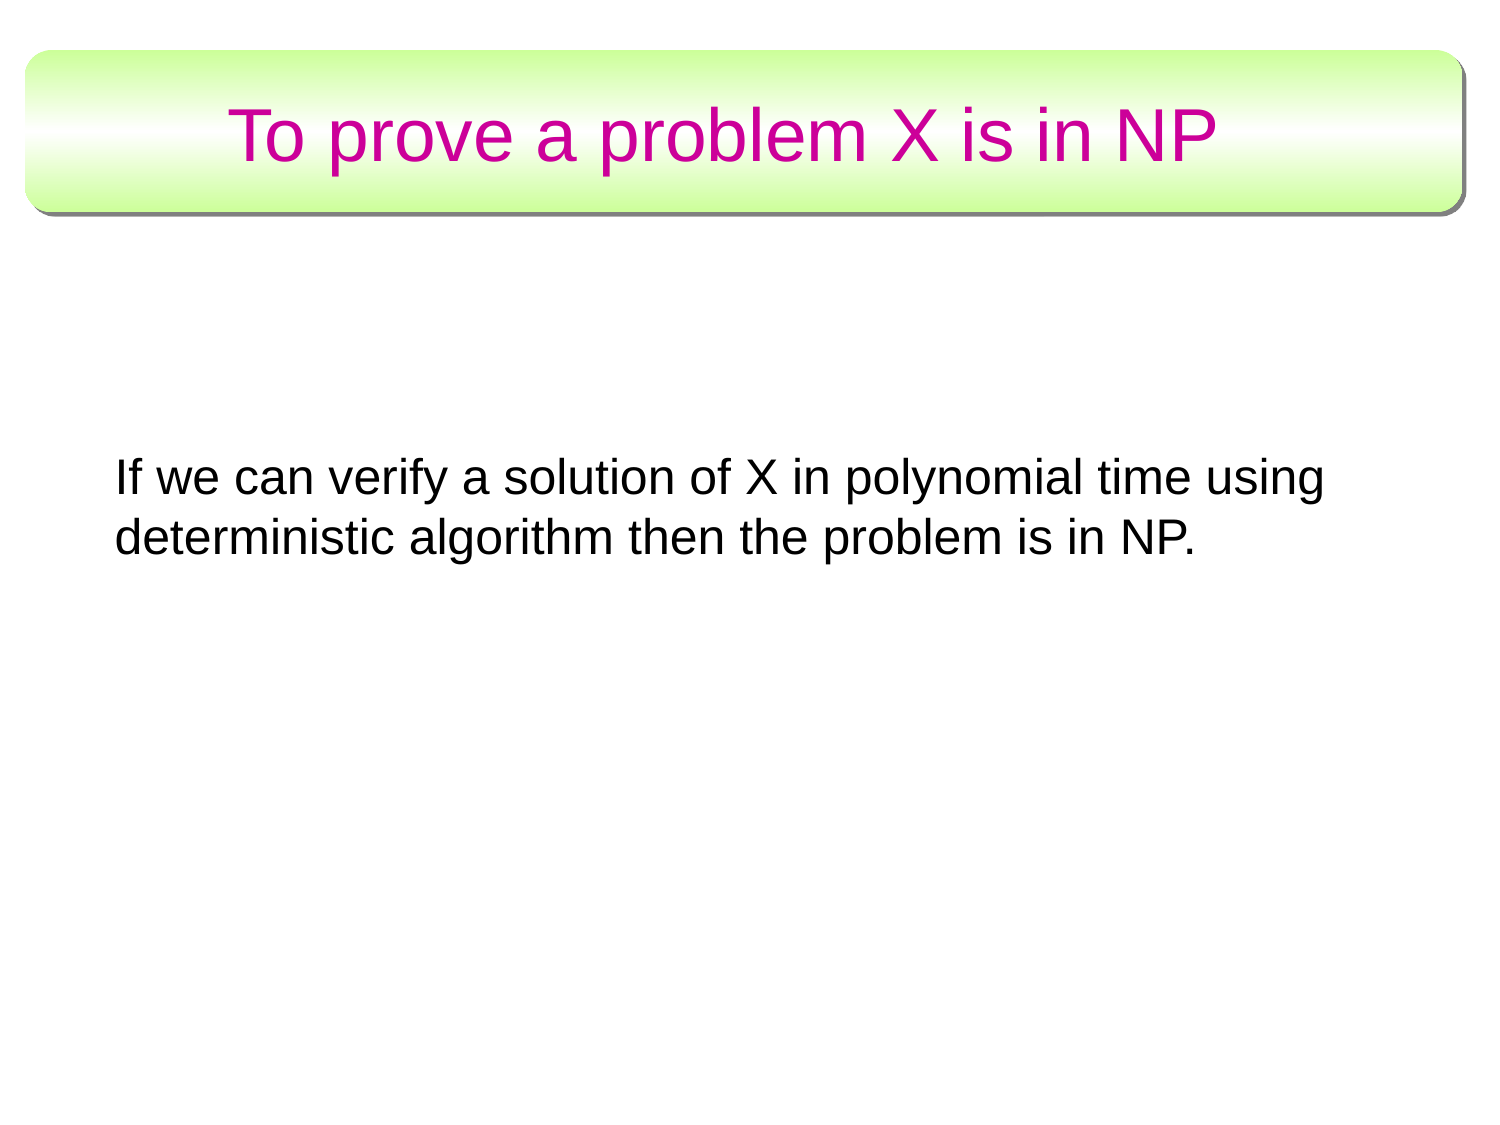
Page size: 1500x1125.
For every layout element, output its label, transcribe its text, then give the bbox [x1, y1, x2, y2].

text_box If we can verify a solution of X in polynomial time using deterministic algorithm then the problem is in NP. [99, 437, 1463, 573]
text_box [29, 49, 1458, 62]
title To prove a problem X is in NP [24, 62, 1463, 201]
text_box [29, 201, 1458, 213]
